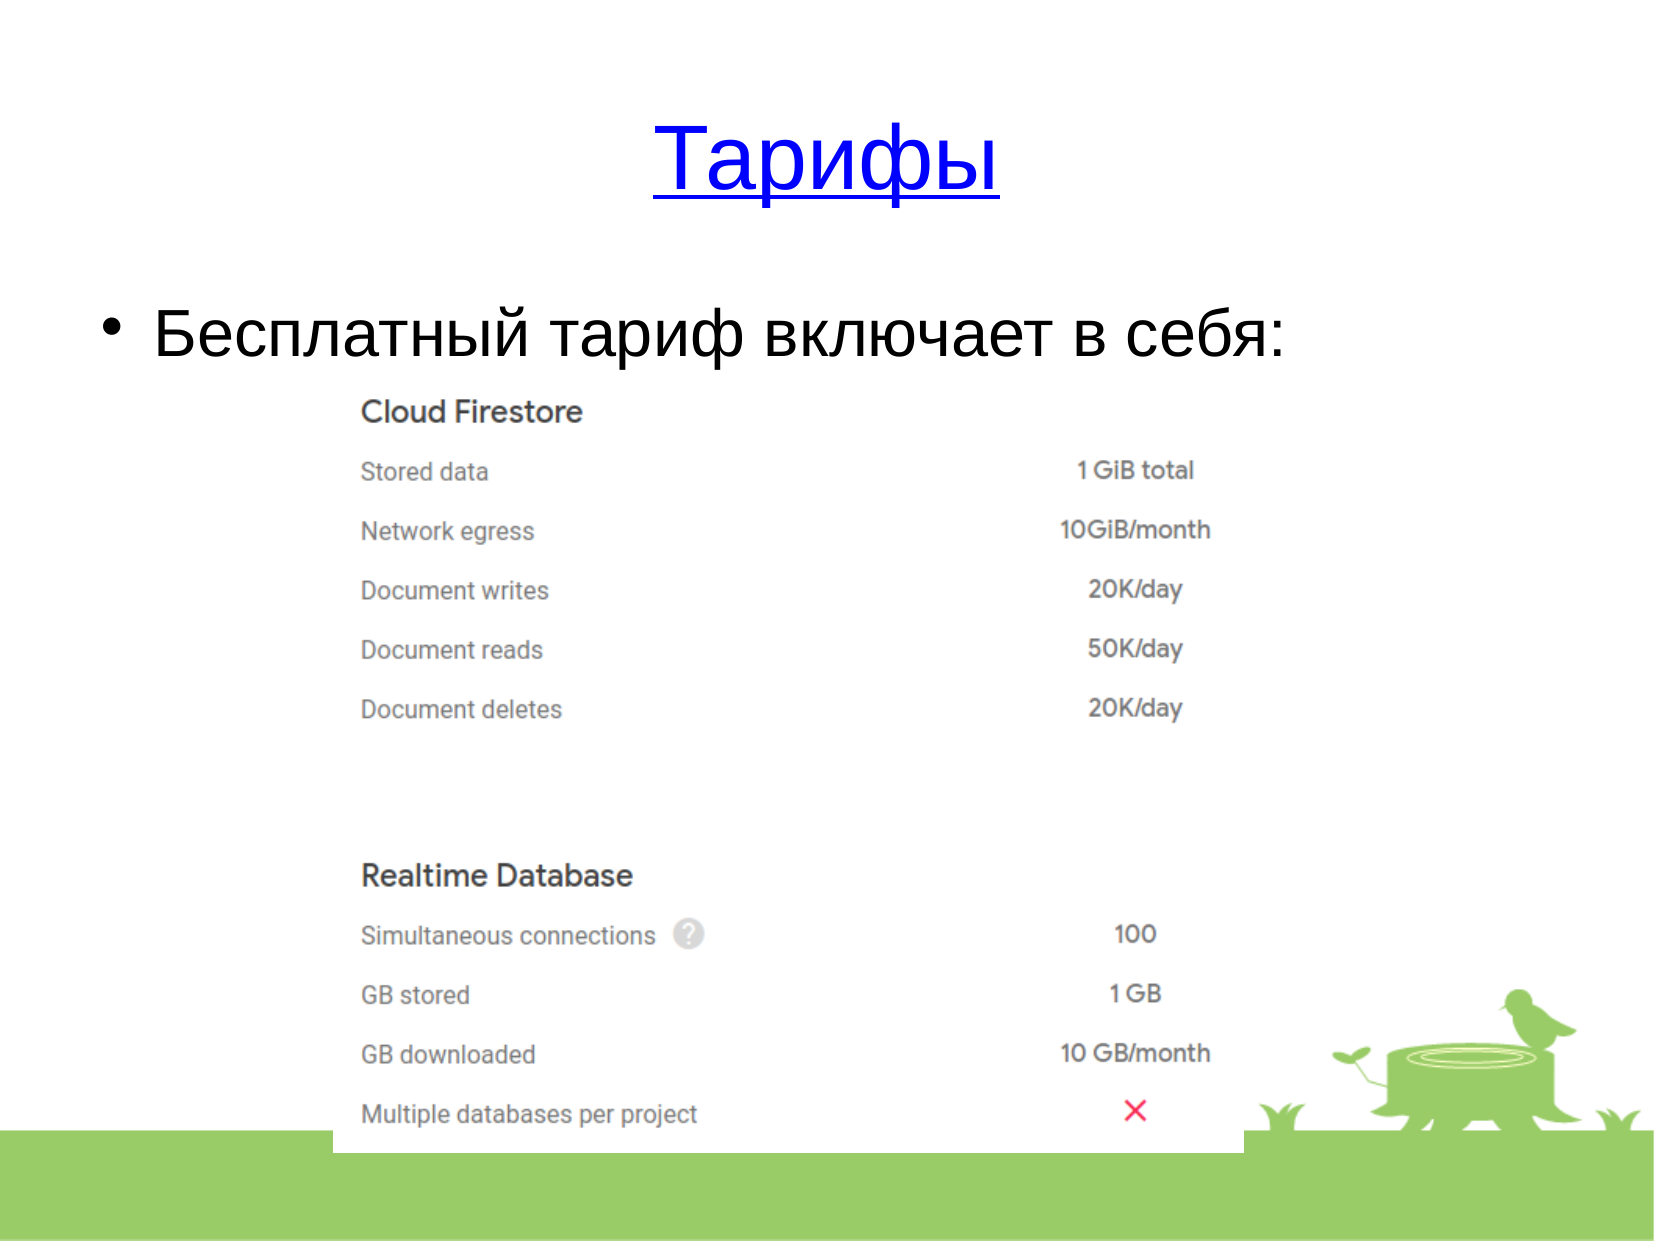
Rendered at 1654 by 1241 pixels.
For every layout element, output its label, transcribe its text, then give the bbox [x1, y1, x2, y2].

text_box Бесплатный тариф включает в себя: [82, 290, 1571, 1010]
picture [0, 0, 1654, 1241]
text_box Тарифы [82, 49, 1571, 257]
